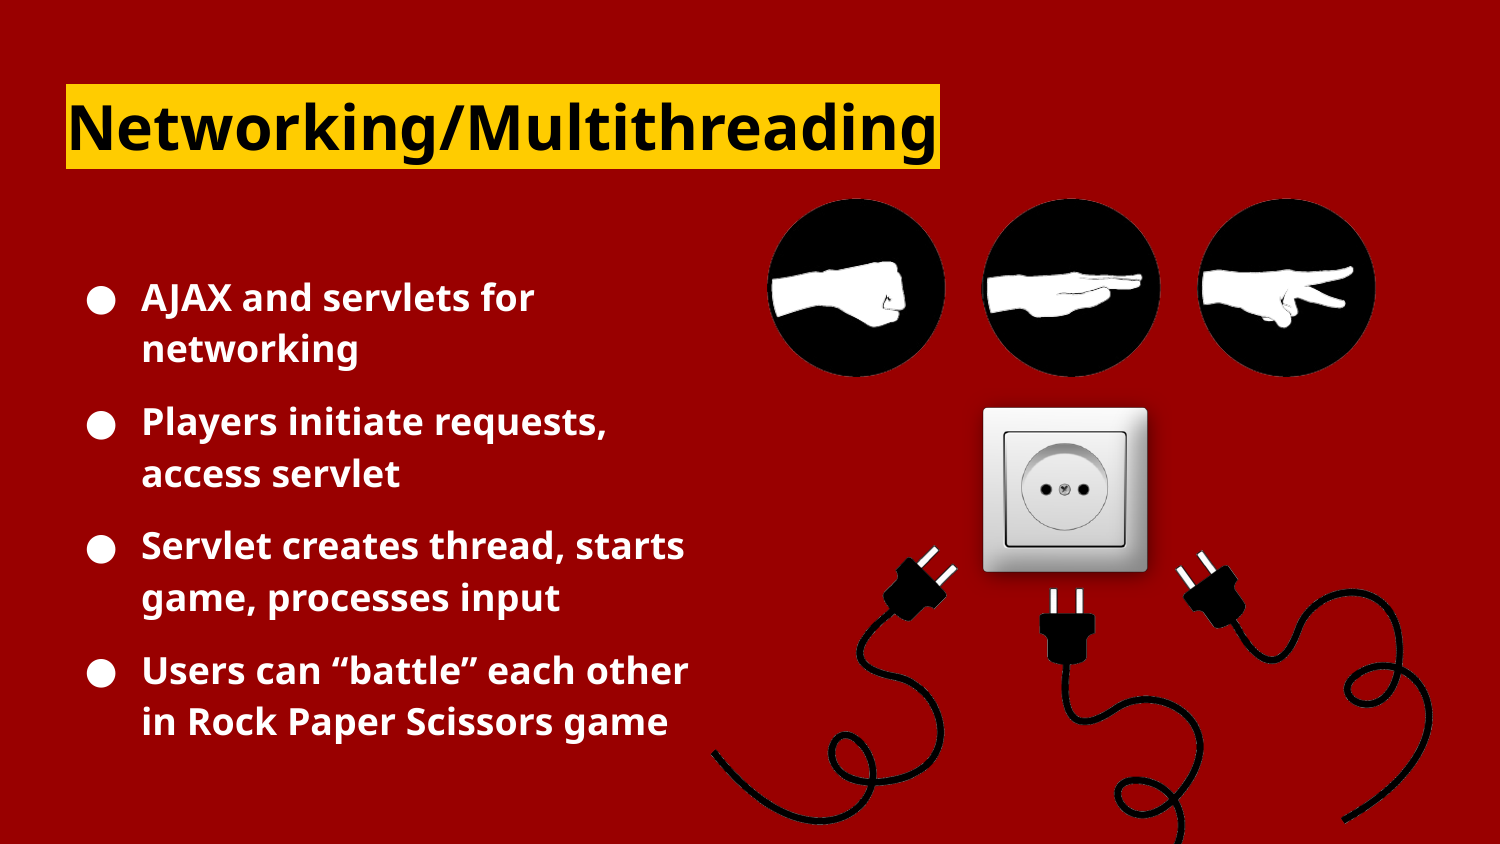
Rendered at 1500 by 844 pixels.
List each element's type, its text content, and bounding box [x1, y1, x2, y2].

title Networking/Multithreading [51, 72, 1449, 167]
picture [734, 173, 1409, 383]
list AJAX and servlets for networking Players initiate requests, access servlet Servlet creates thread, starts game, processes input Users can “battle” each other in Rock Paper Scissors game [51, 202, 708, 808]
picture [708, 388, 1480, 844]
